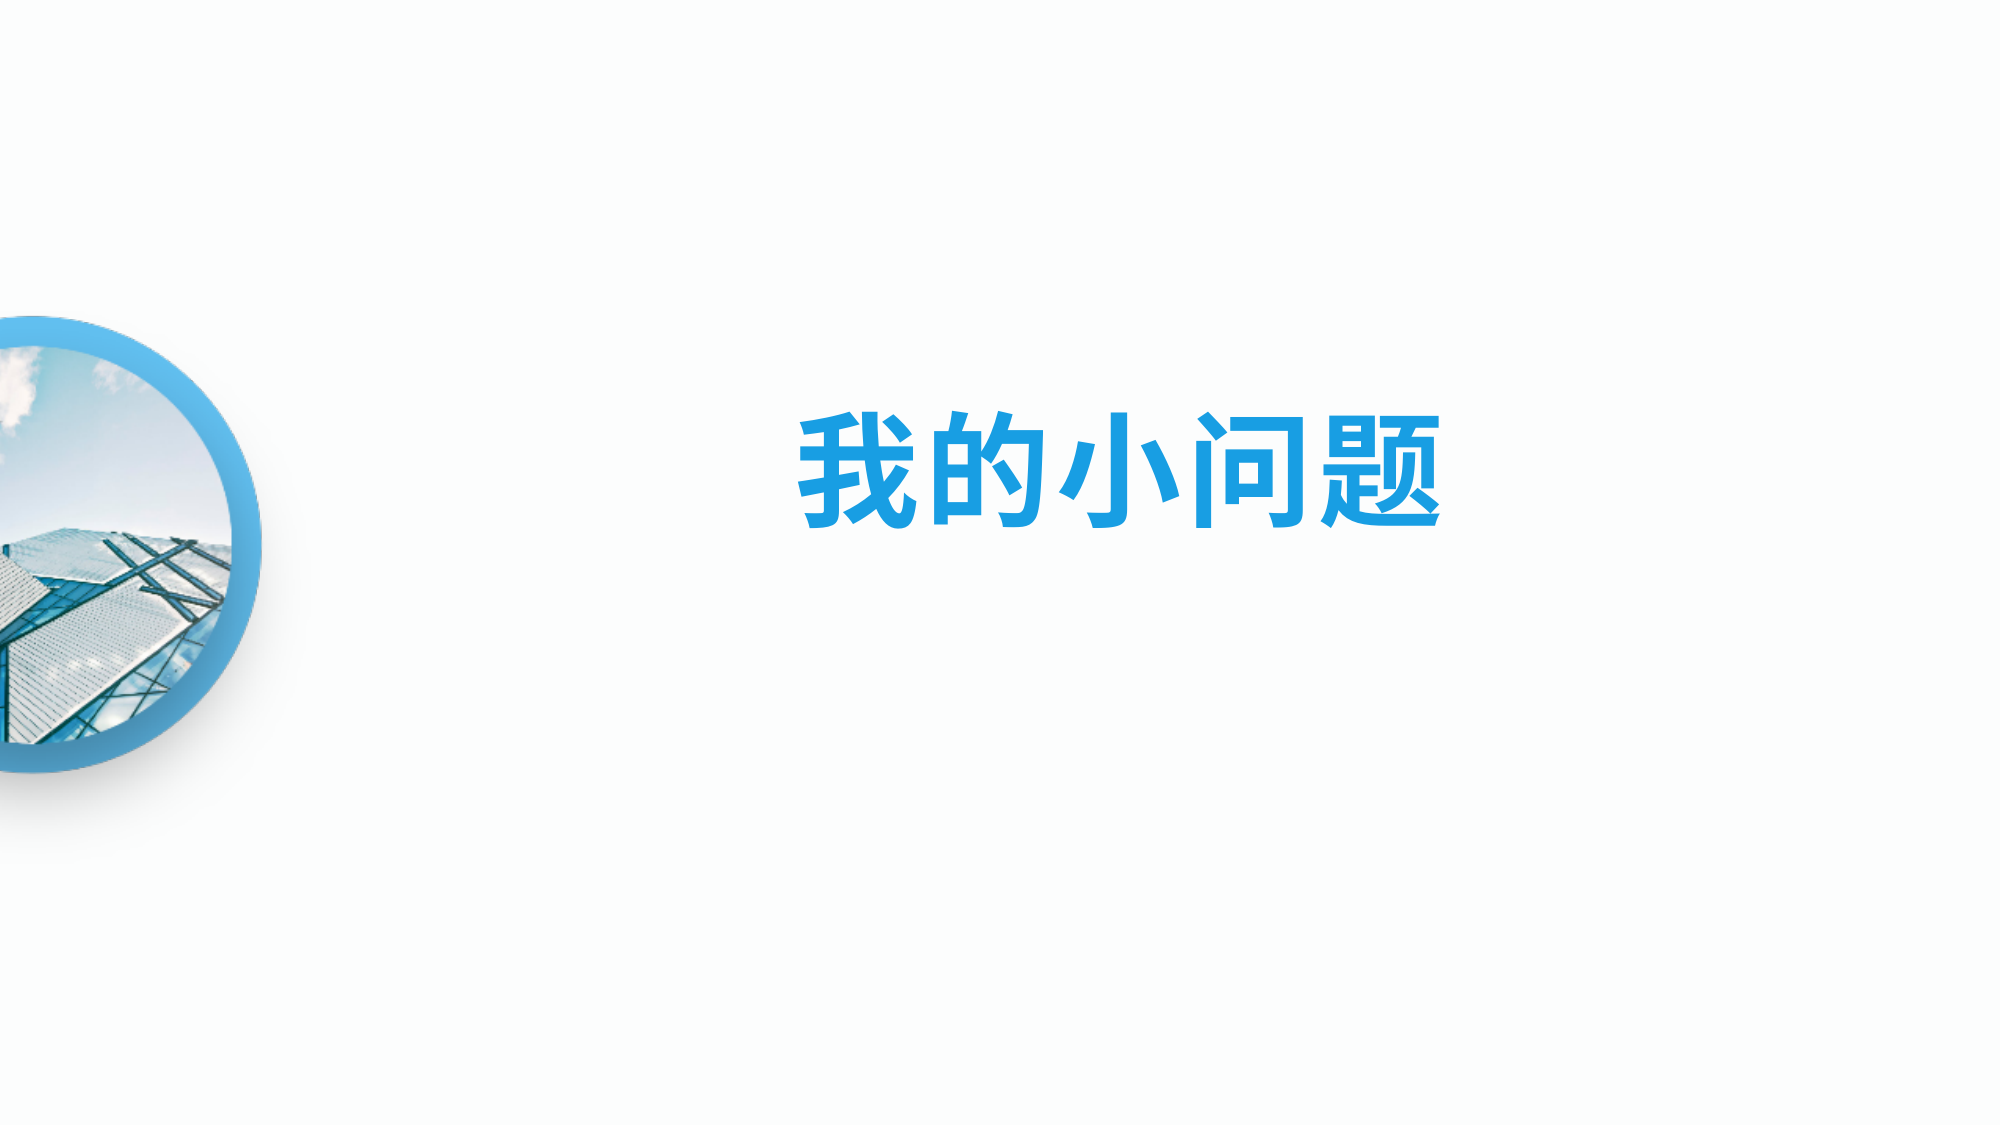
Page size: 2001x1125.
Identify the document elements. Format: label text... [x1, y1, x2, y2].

picture [0, 229, 343, 896]
title 我的小问题 [779, 372, 1573, 550]
